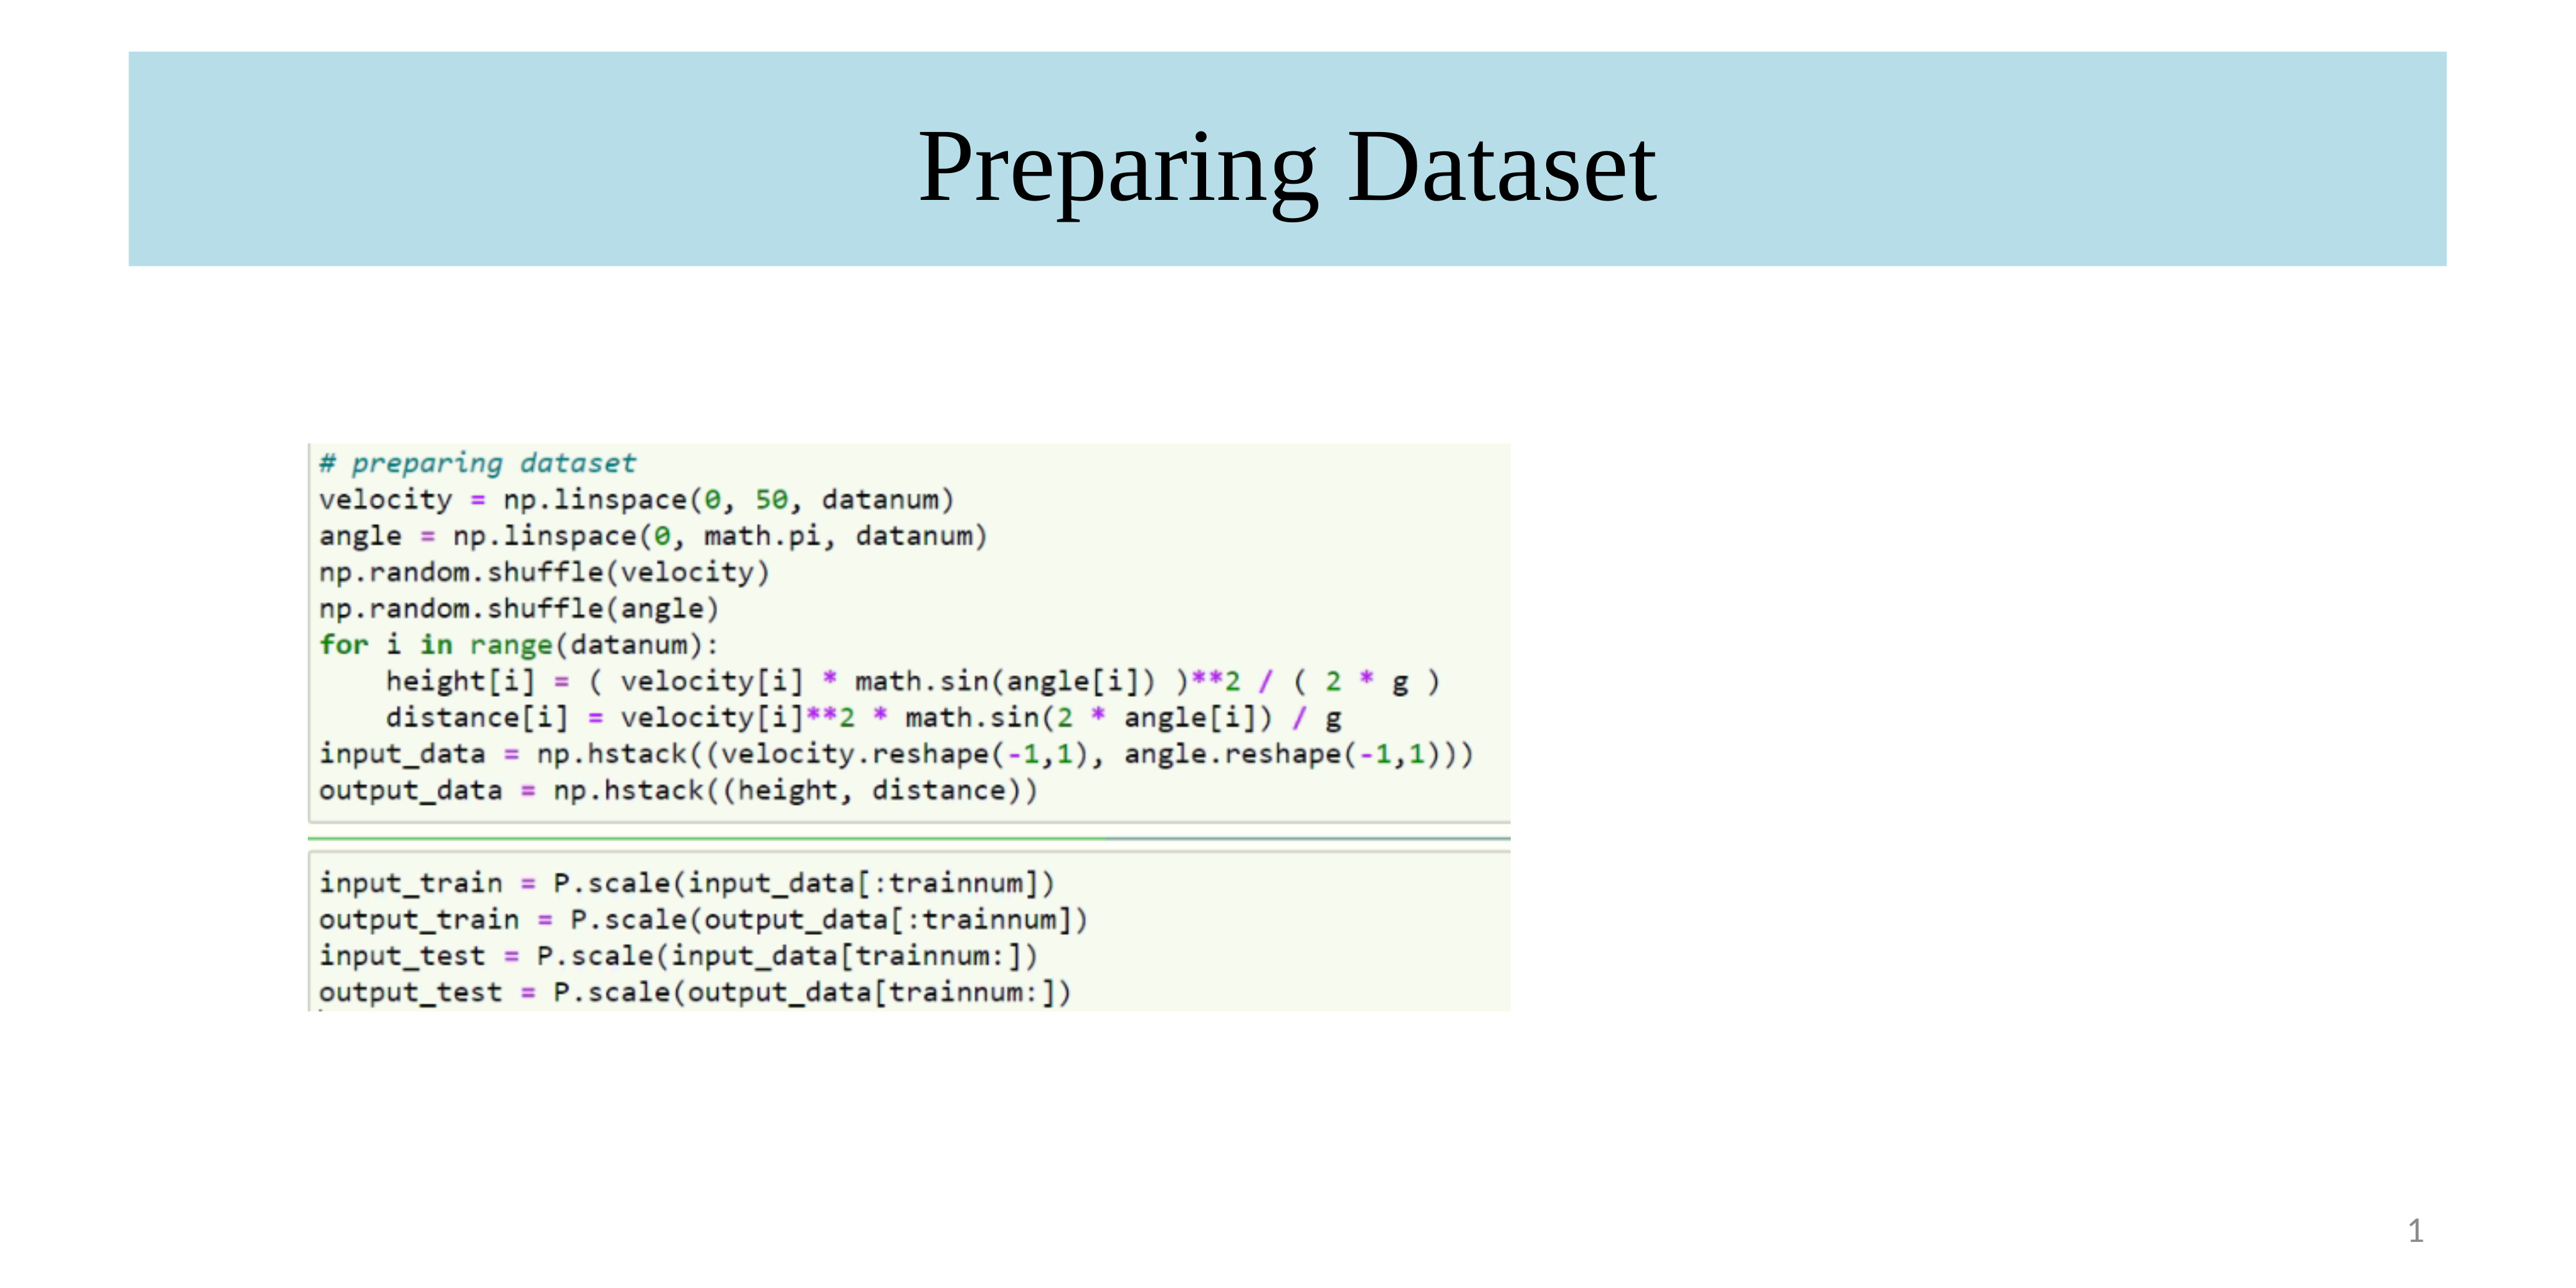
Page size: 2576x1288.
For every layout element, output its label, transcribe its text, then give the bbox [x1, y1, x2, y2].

title Preparing Dataset [128, 51, 2447, 267]
slide_number 1 [1845, 1193, 2447, 1262]
picture [308, 443, 1511, 1011]
